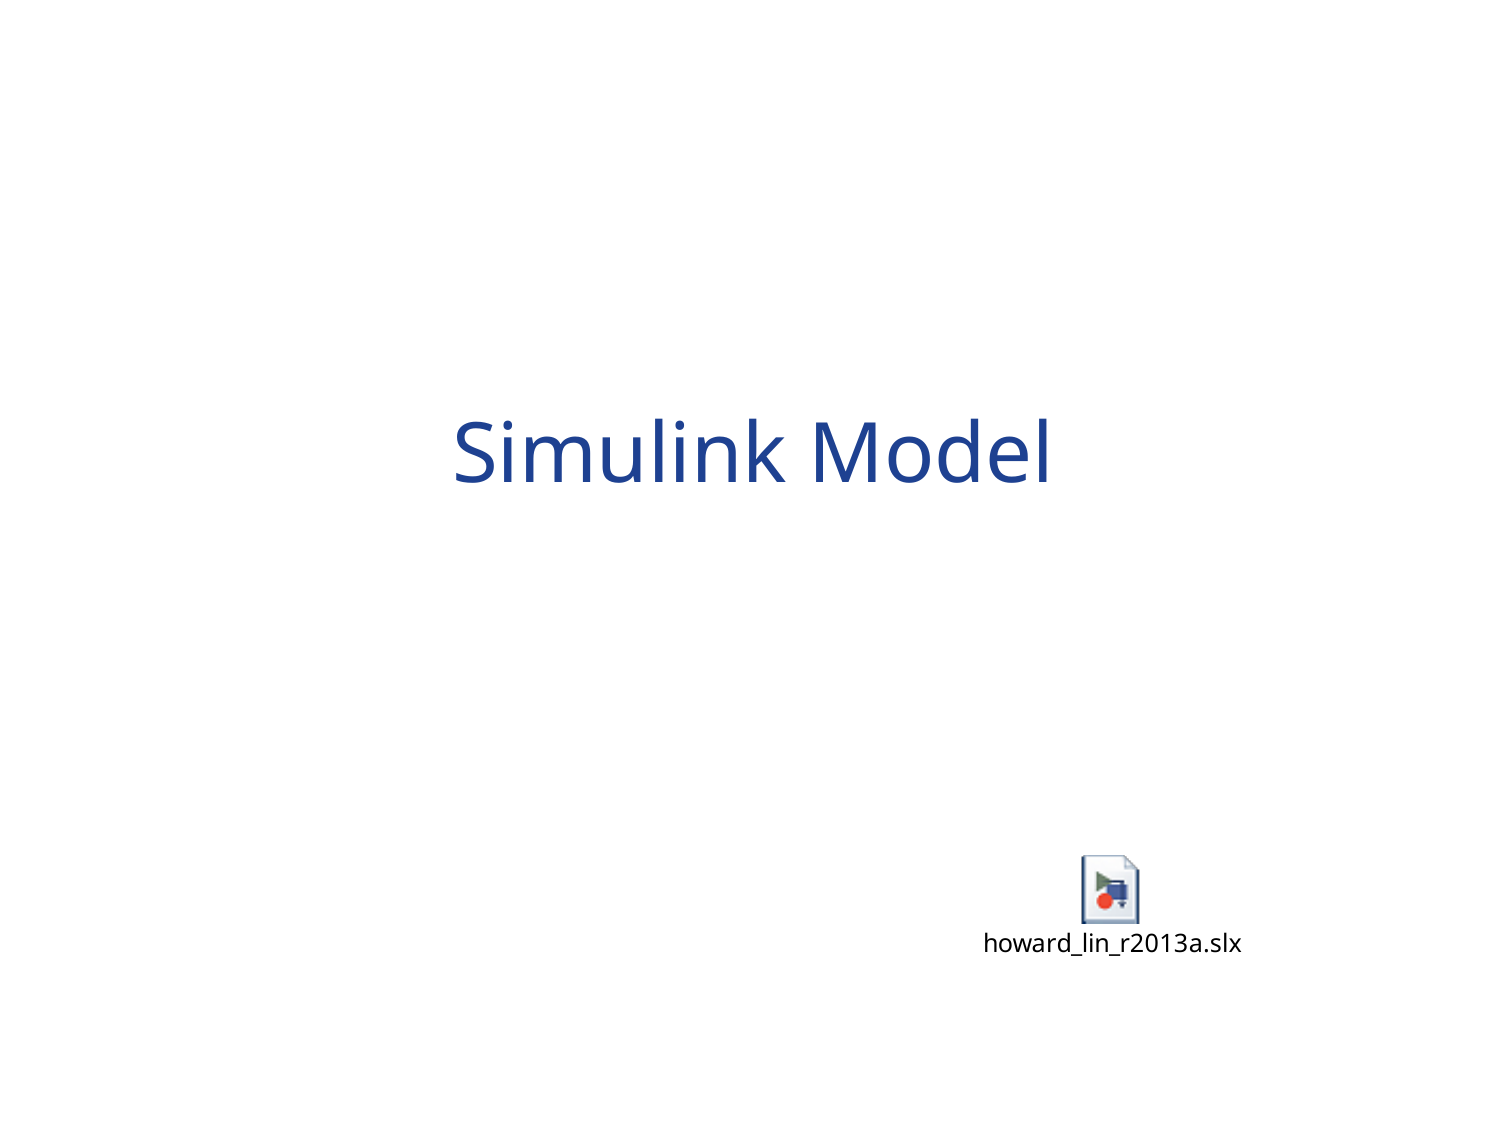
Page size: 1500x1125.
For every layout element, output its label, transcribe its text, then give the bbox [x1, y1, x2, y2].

title Simulink Model [59, 410, 1448, 575]
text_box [962, 855, 1260, 969]
